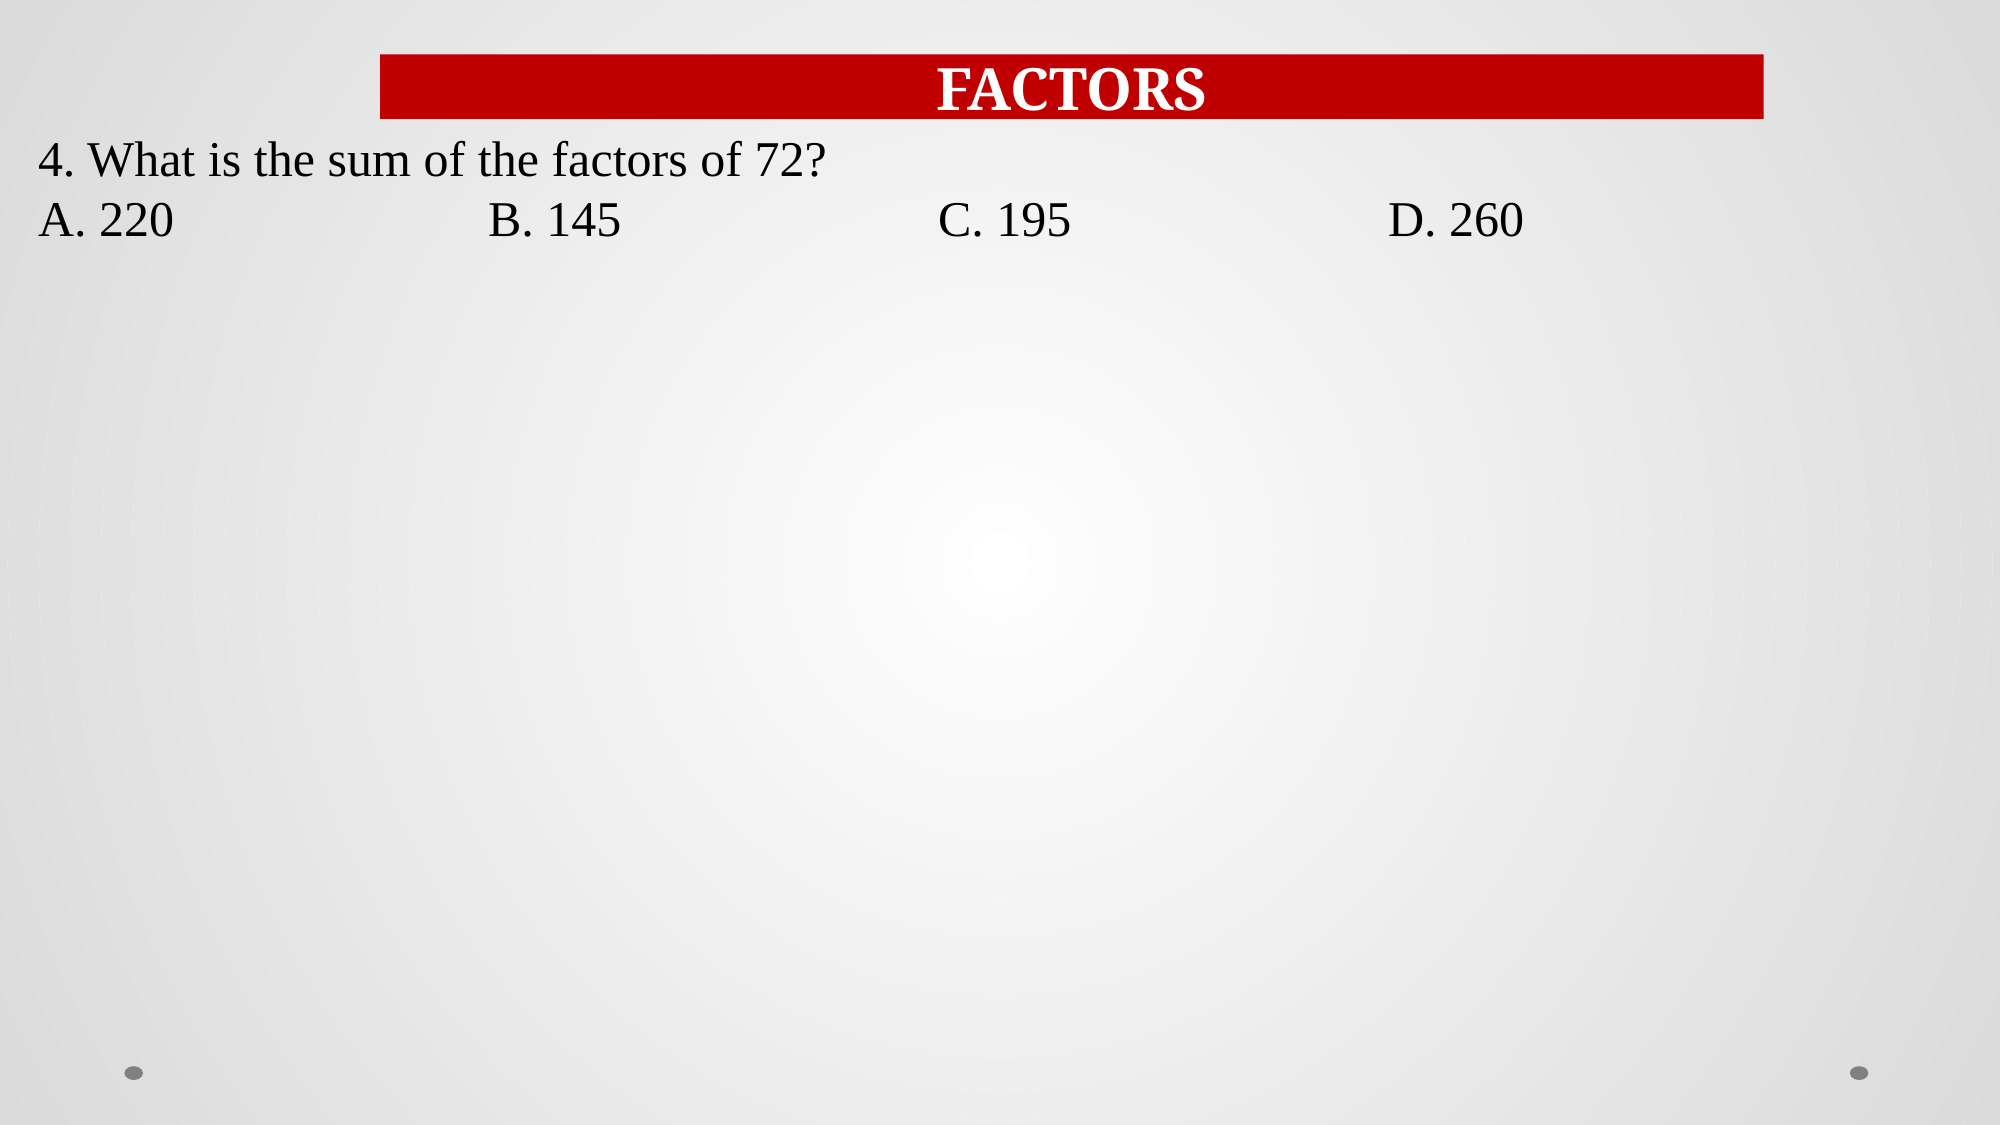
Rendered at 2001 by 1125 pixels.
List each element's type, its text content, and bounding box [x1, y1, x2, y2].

text_box 4. What is the sum of the factors of 72? A. 220 B. 145 C. 195 D. 260 [23, 118, 1810, 254]
text_box FACTORS [378, 52, 1766, 121]
